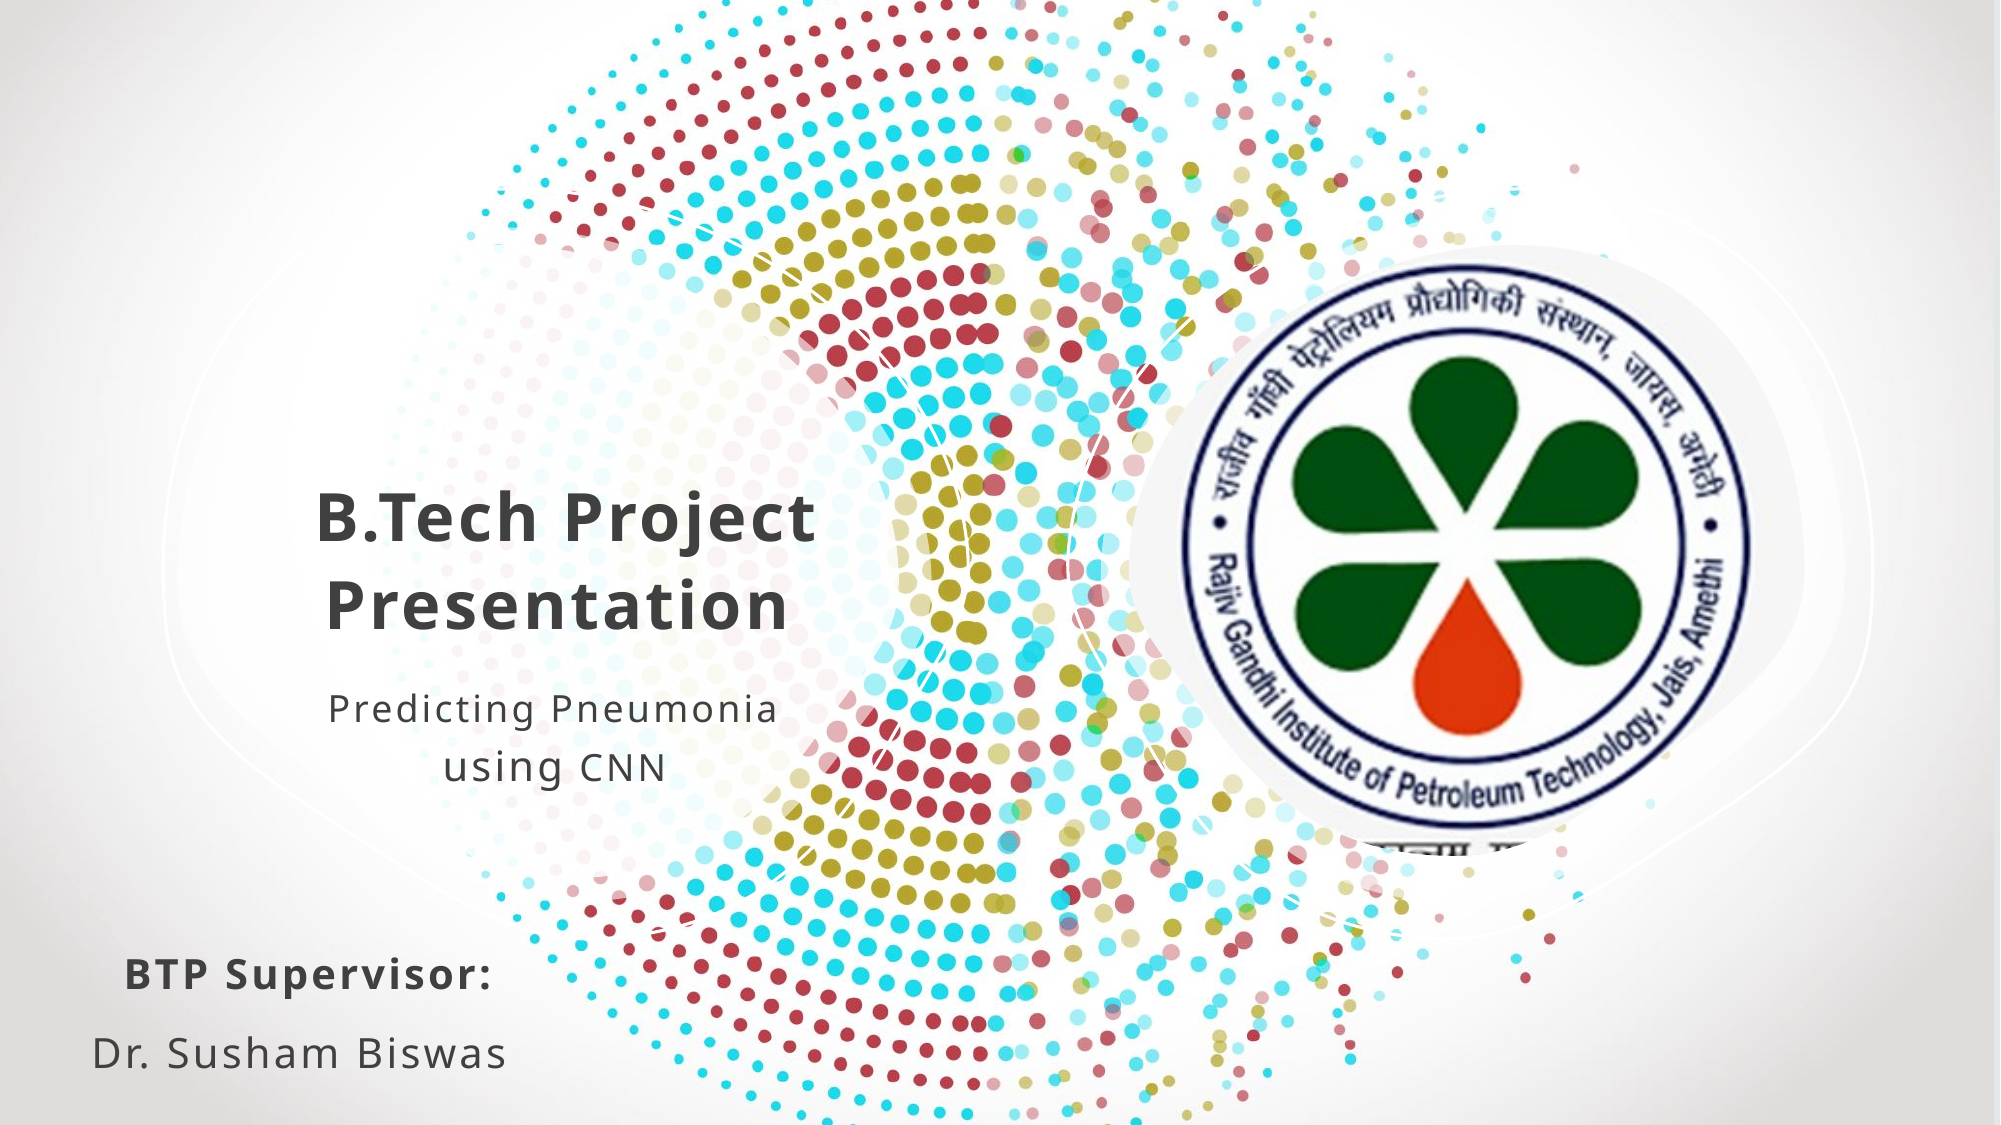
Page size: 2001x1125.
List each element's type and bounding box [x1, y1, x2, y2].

text_box [1995, 0, 2000, 1125]
picture [0, 0, 1995, 1125]
